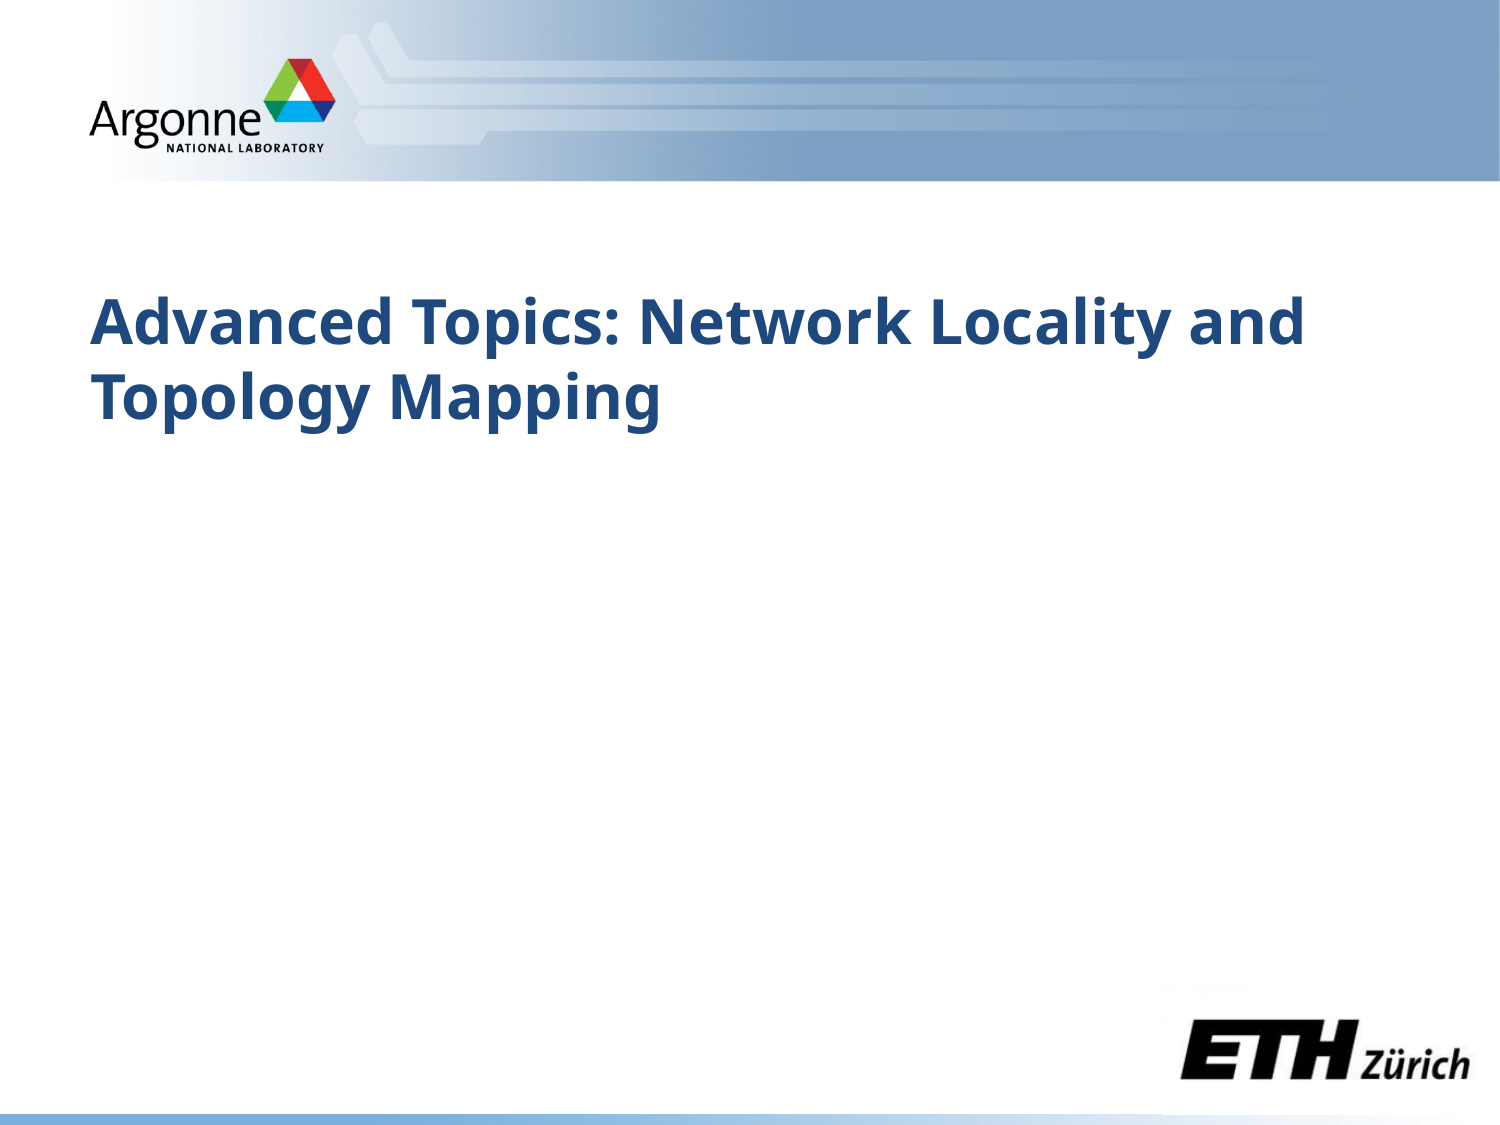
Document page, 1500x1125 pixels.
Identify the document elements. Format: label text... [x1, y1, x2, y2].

title Advanced Topics: Network Locality and Topology Mapping [74, 273, 1425, 450]
picture [0, 984, 1500, 1125]
picture [0, 0, 1500, 182]
